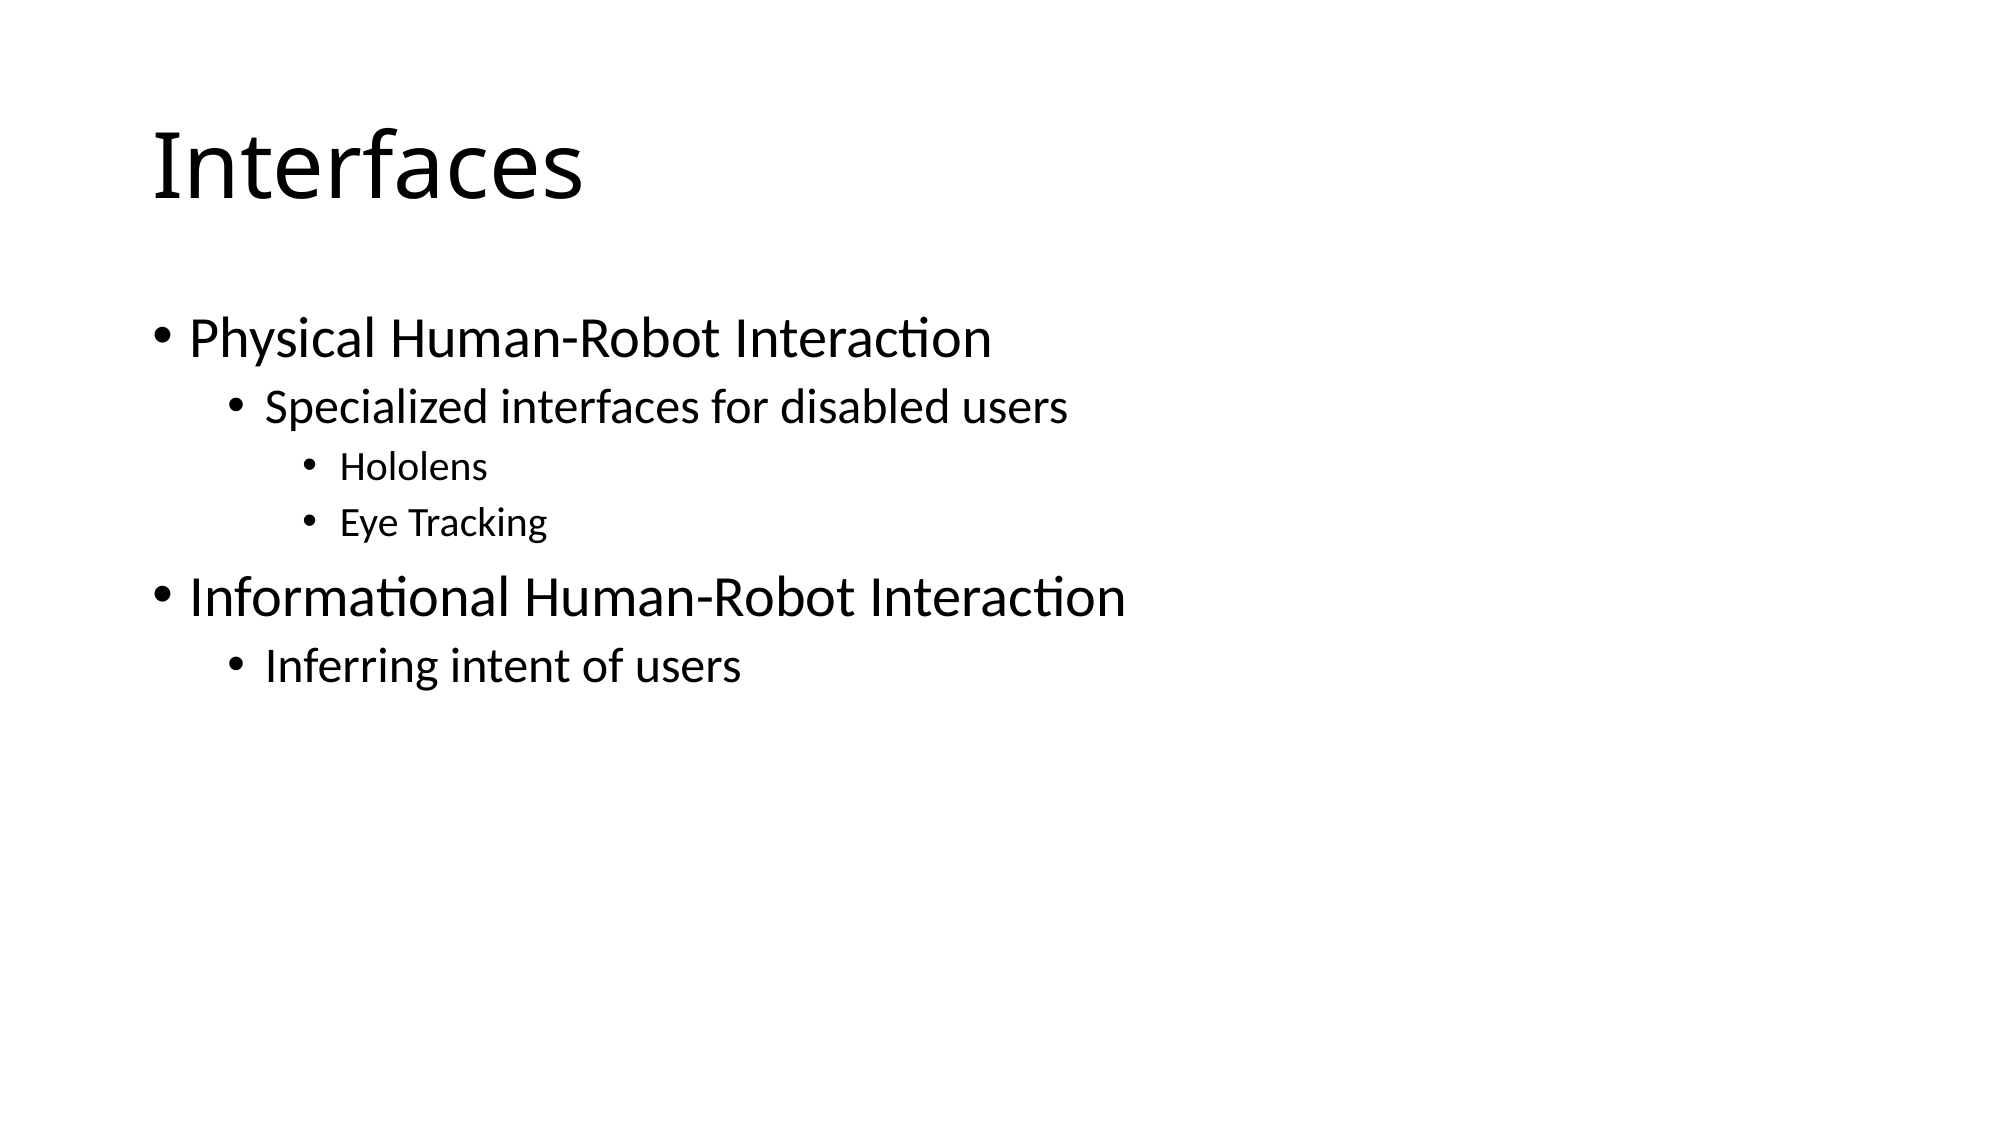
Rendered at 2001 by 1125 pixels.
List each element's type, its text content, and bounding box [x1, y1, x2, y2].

list Physical Human-Robot Interaction Specialized interfaces for disabled users Hololens Eye Tracking Informational Human-Robot Interaction Inferring intent of users [137, 299, 1863, 1014]
title Interfaces [137, 59, 1863, 278]
